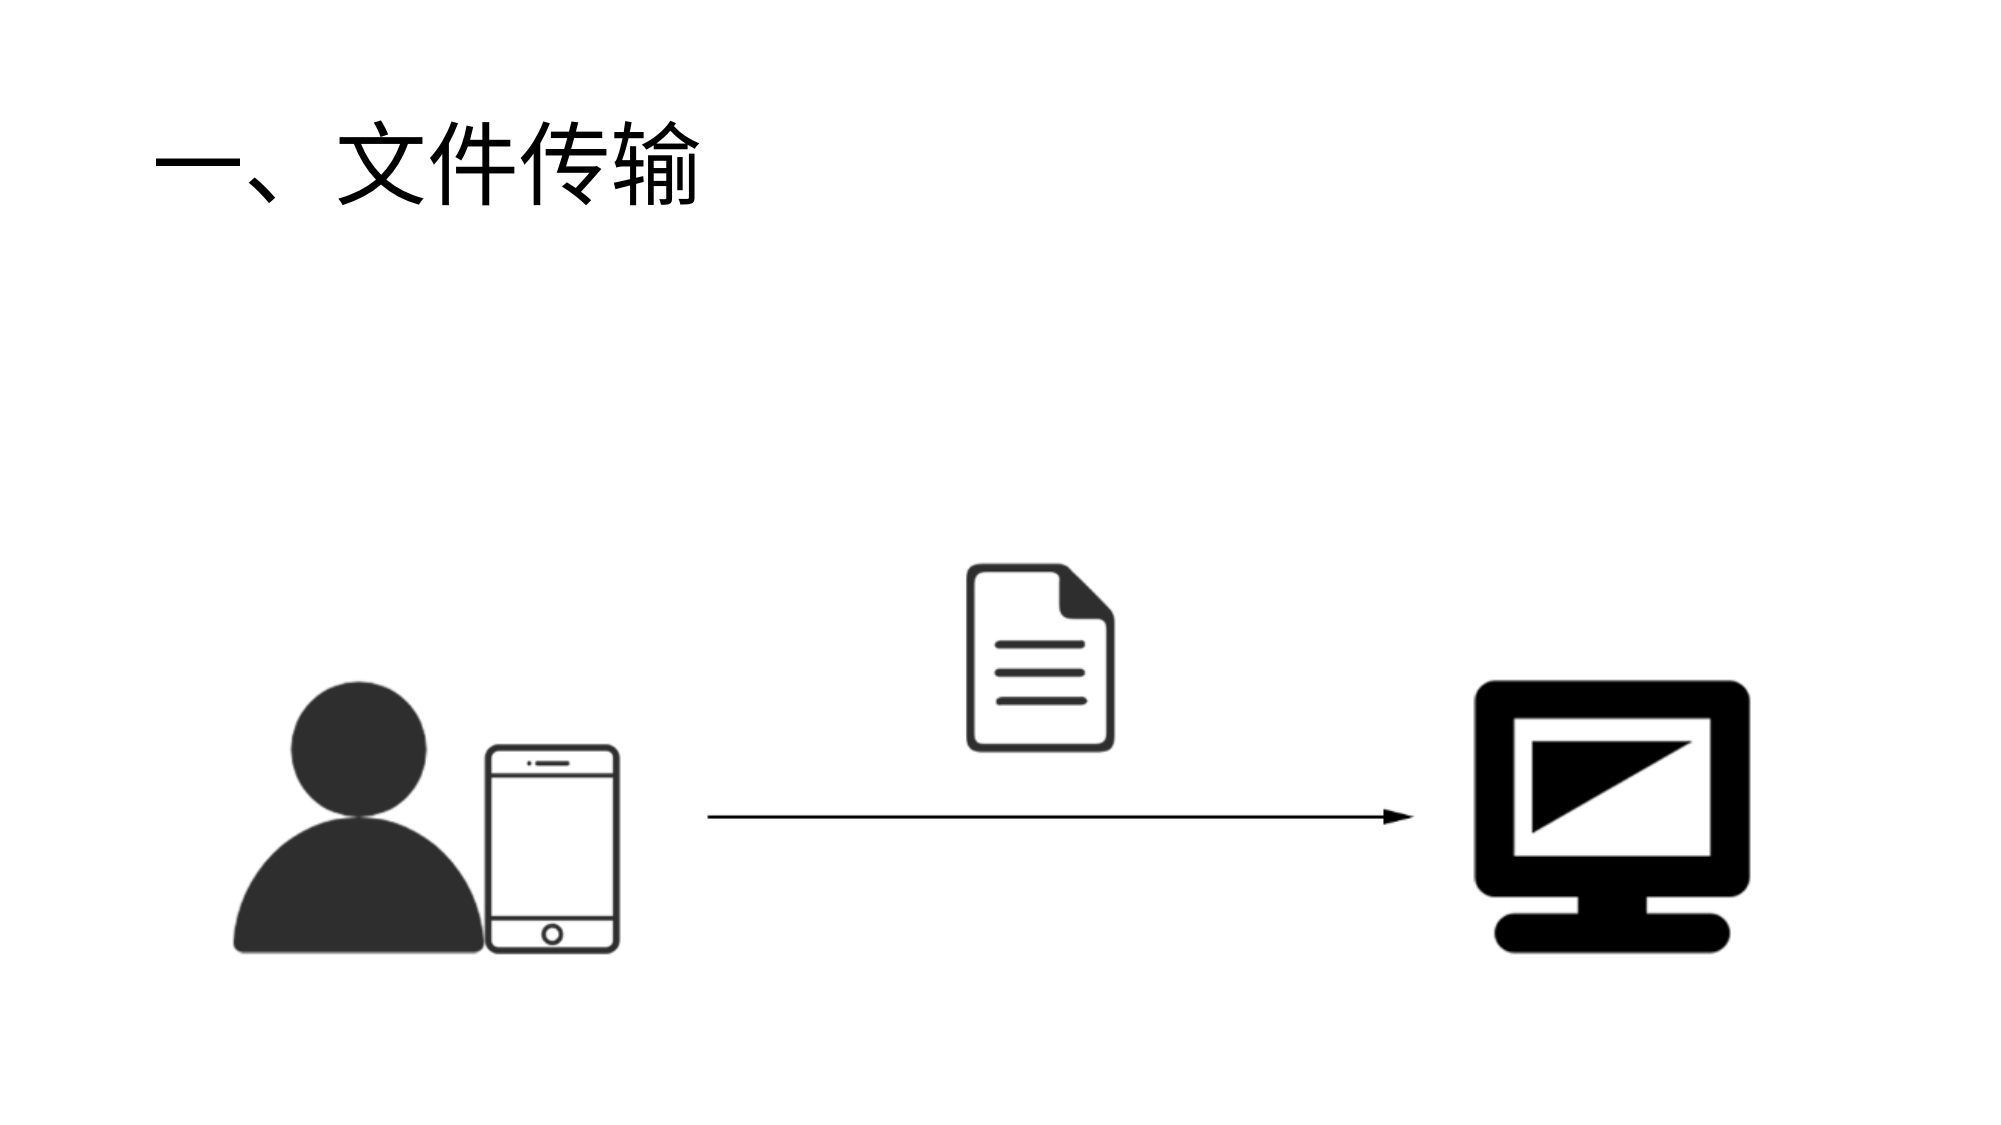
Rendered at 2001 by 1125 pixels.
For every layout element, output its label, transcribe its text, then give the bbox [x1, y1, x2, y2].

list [193, 299, 1807, 1014]
title 一、文件传输 [137, 59, 1863, 278]
